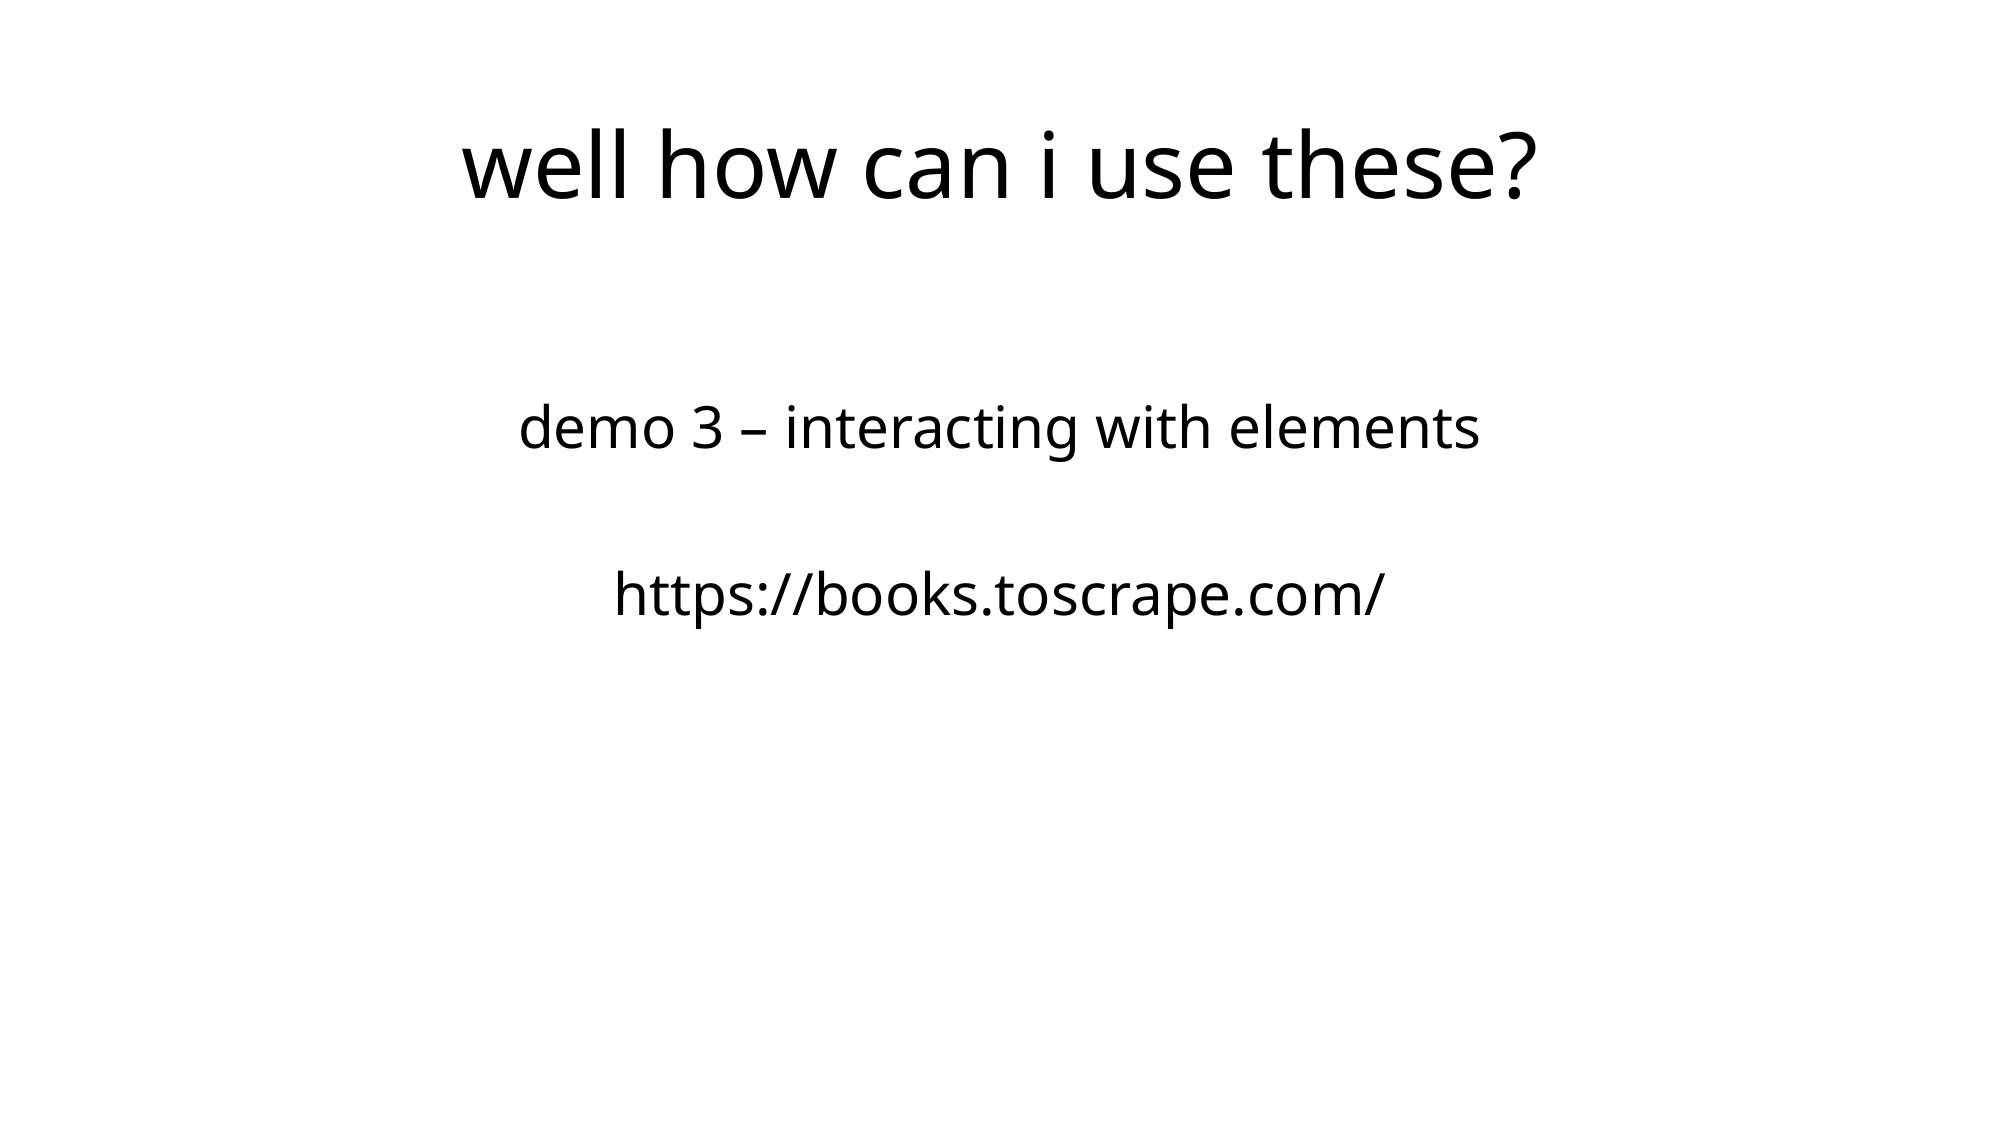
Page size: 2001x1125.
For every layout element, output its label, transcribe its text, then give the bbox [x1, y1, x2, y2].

title well how can i use these? [137, 59, 1863, 278]
list demo 3 – interacting with elements https://books.toscrape.com/ [137, 299, 1863, 1014]
